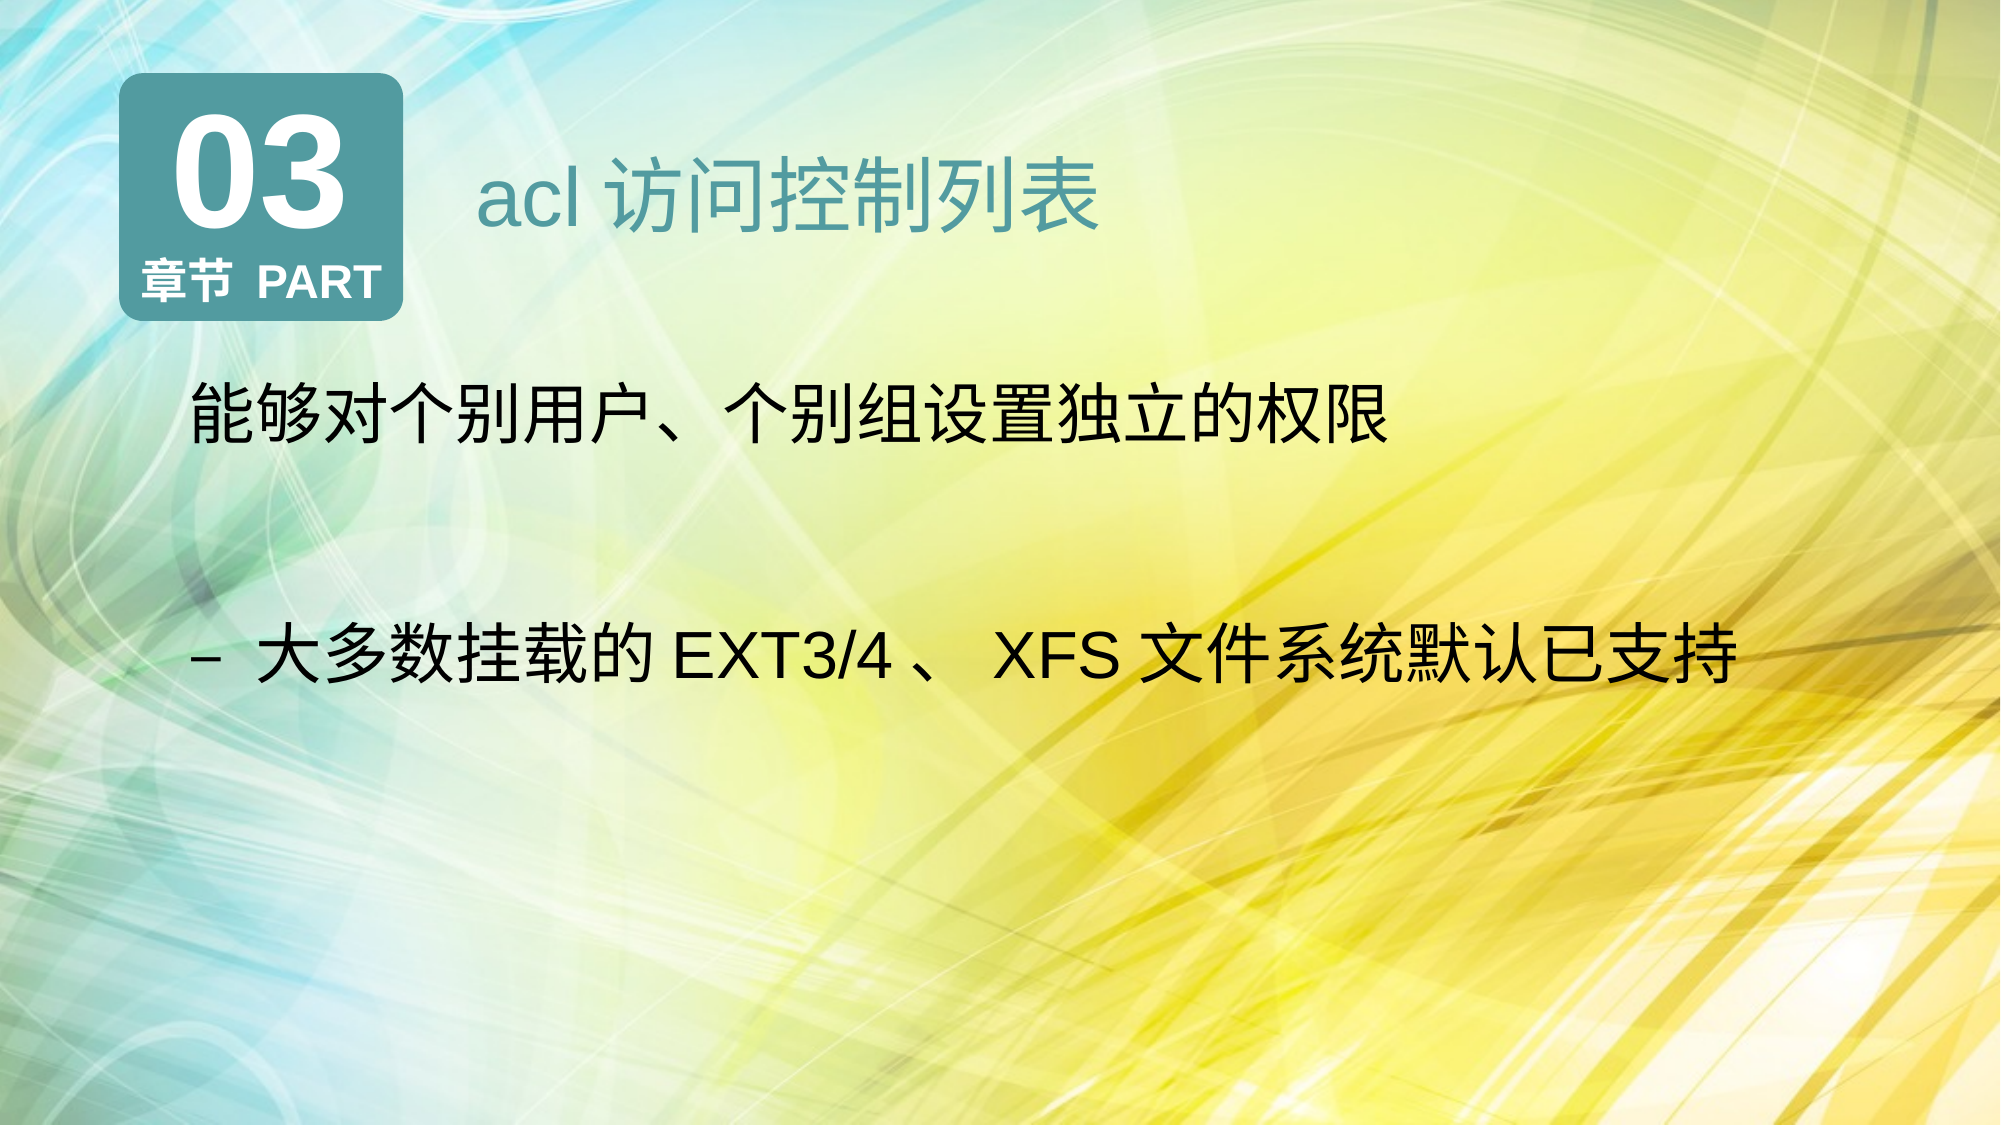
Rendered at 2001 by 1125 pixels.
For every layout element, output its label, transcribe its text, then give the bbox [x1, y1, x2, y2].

picture [0, 0, 2001, 1125]
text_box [117, 58, 404, 330]
title acl访问控制列表 [460, 111, 1452, 251]
text_box 能够对个别用户、个别组设置独立的权限 – 大多数挂载的EXT3/4、XFS文件系统默认已支持 [174, 364, 1848, 699]
